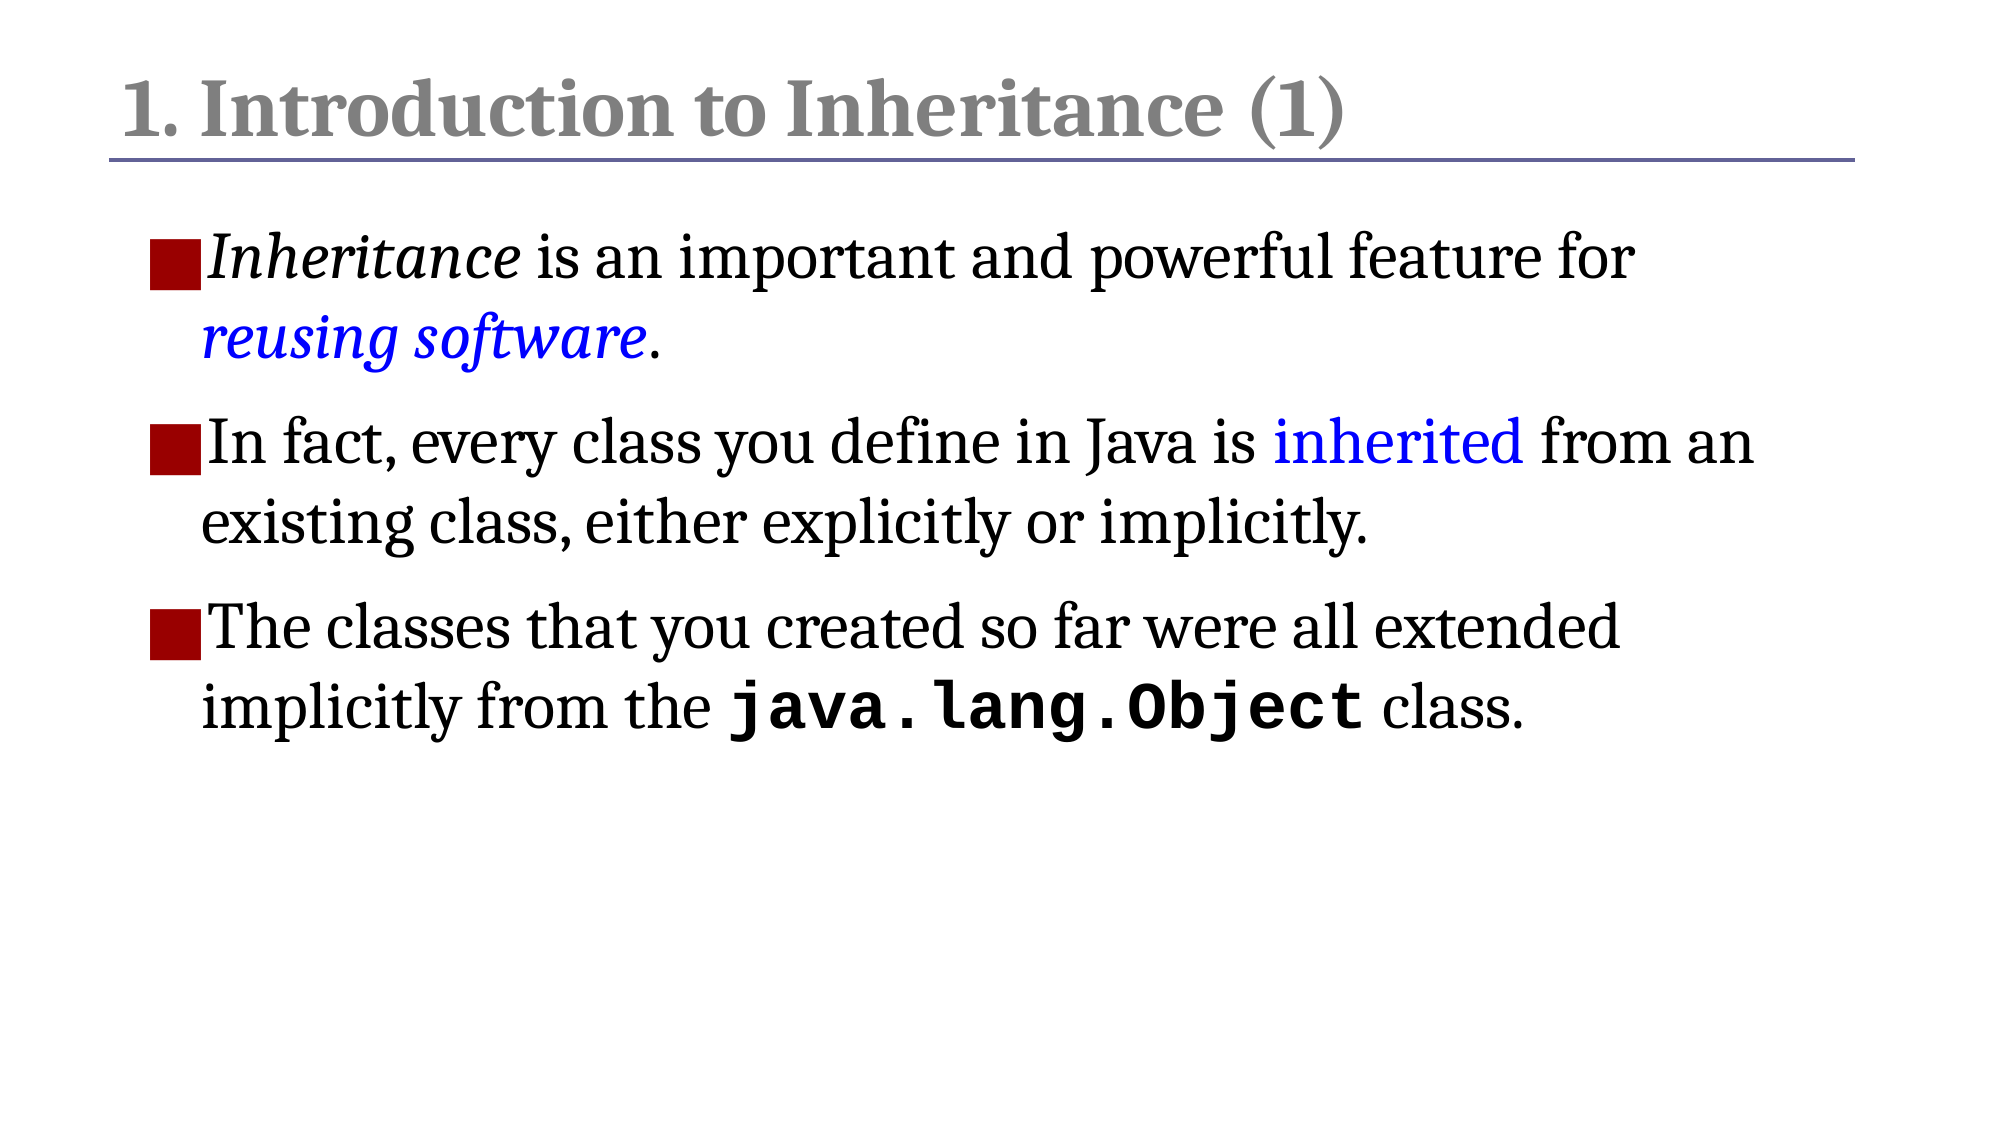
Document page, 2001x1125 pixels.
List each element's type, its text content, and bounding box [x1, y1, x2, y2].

list Inheritance is an important and powerful feature for reusing software. In fact, every class you define in Java is inherited from an existing class, either explicitly or implicitly. The classes that you created so far were all extended implicitly from the java.lang.Object class. [129, 204, 1855, 950]
title 1. Introduction to Inheritance (1) [108, 47, 1447, 158]
